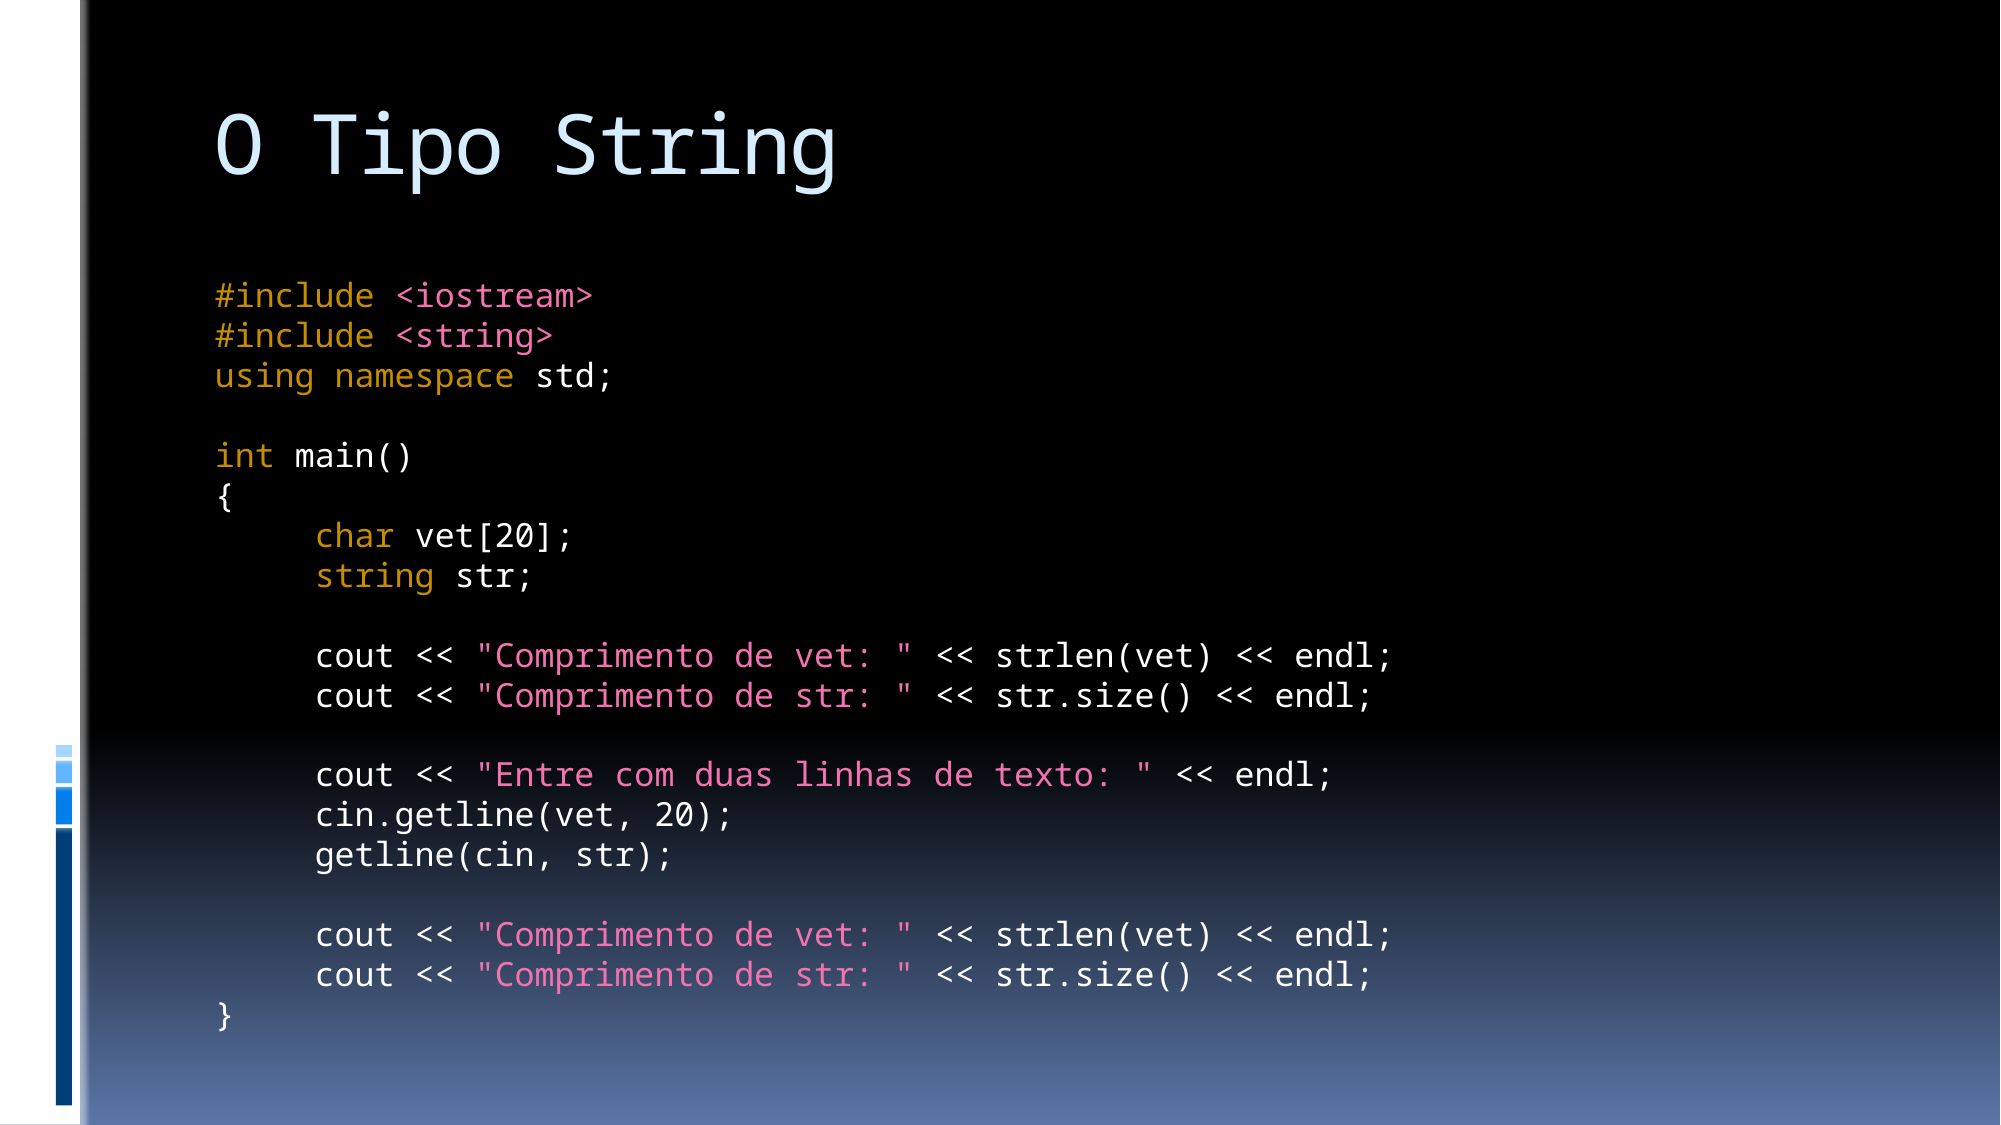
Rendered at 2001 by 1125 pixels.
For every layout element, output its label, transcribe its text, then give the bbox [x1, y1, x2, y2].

text_box #include <iostream> #include <string> using namespace std; int main() { char vet[20]; string str; cout << "Comprimento de vet: " << strlen(vet) << endl; cout << "Comprimento de str: " << str.size() << endl; cout << "Entre com duas linhas de texto: " << endl; cin.getline(vet, 20); getline(cin, str); cout << "Comprimento de vet: " << strlen(vet) << endl; cout << "Comprimento de str: " << str.size() << endl; } [200, 267, 1900, 1041]
title O Tipo String [200, 83, 1900, 234]
